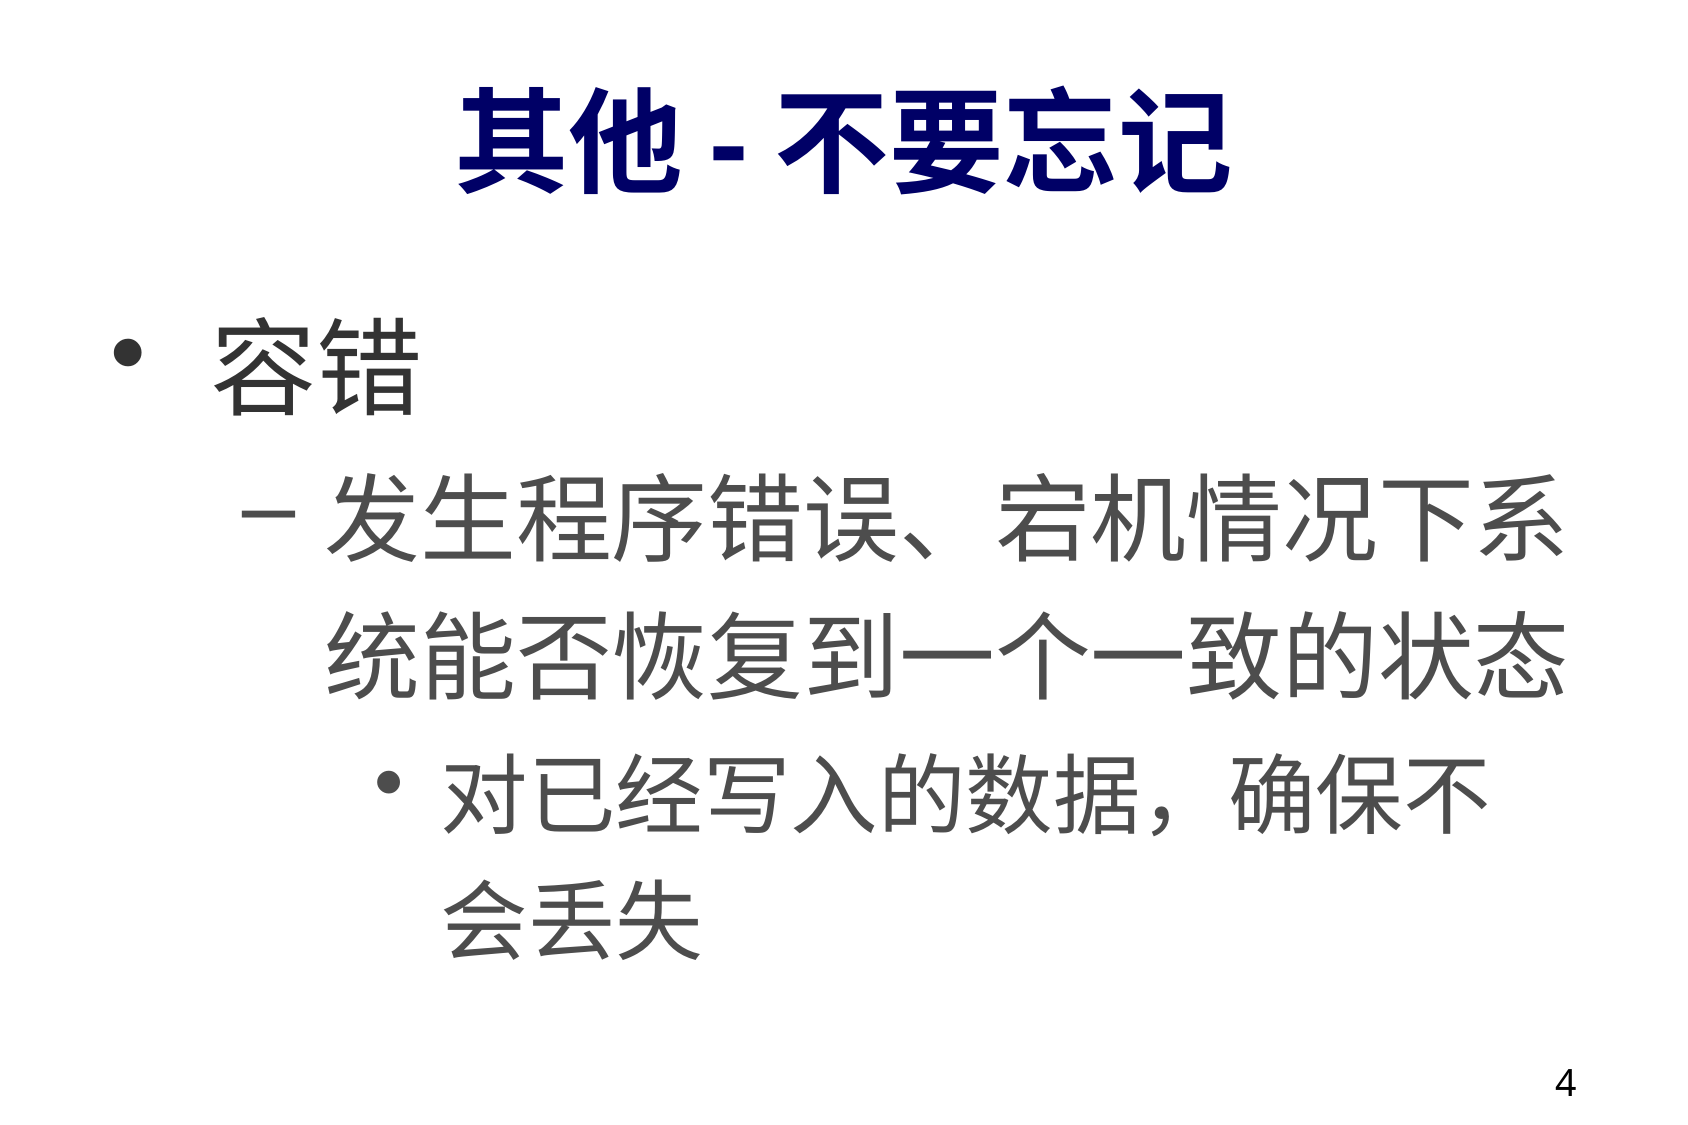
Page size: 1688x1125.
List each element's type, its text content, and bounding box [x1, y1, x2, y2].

slide_number 4 [1209, 1045, 1604, 1124]
title 其他-不要忘记 [84, 45, 1604, 233]
list 容错 发生程序错误、宕机情况下系统能否恢复到一个一致的状态 对已经写入的数据，确保不会丢失 [84, 262, 1604, 1019]
